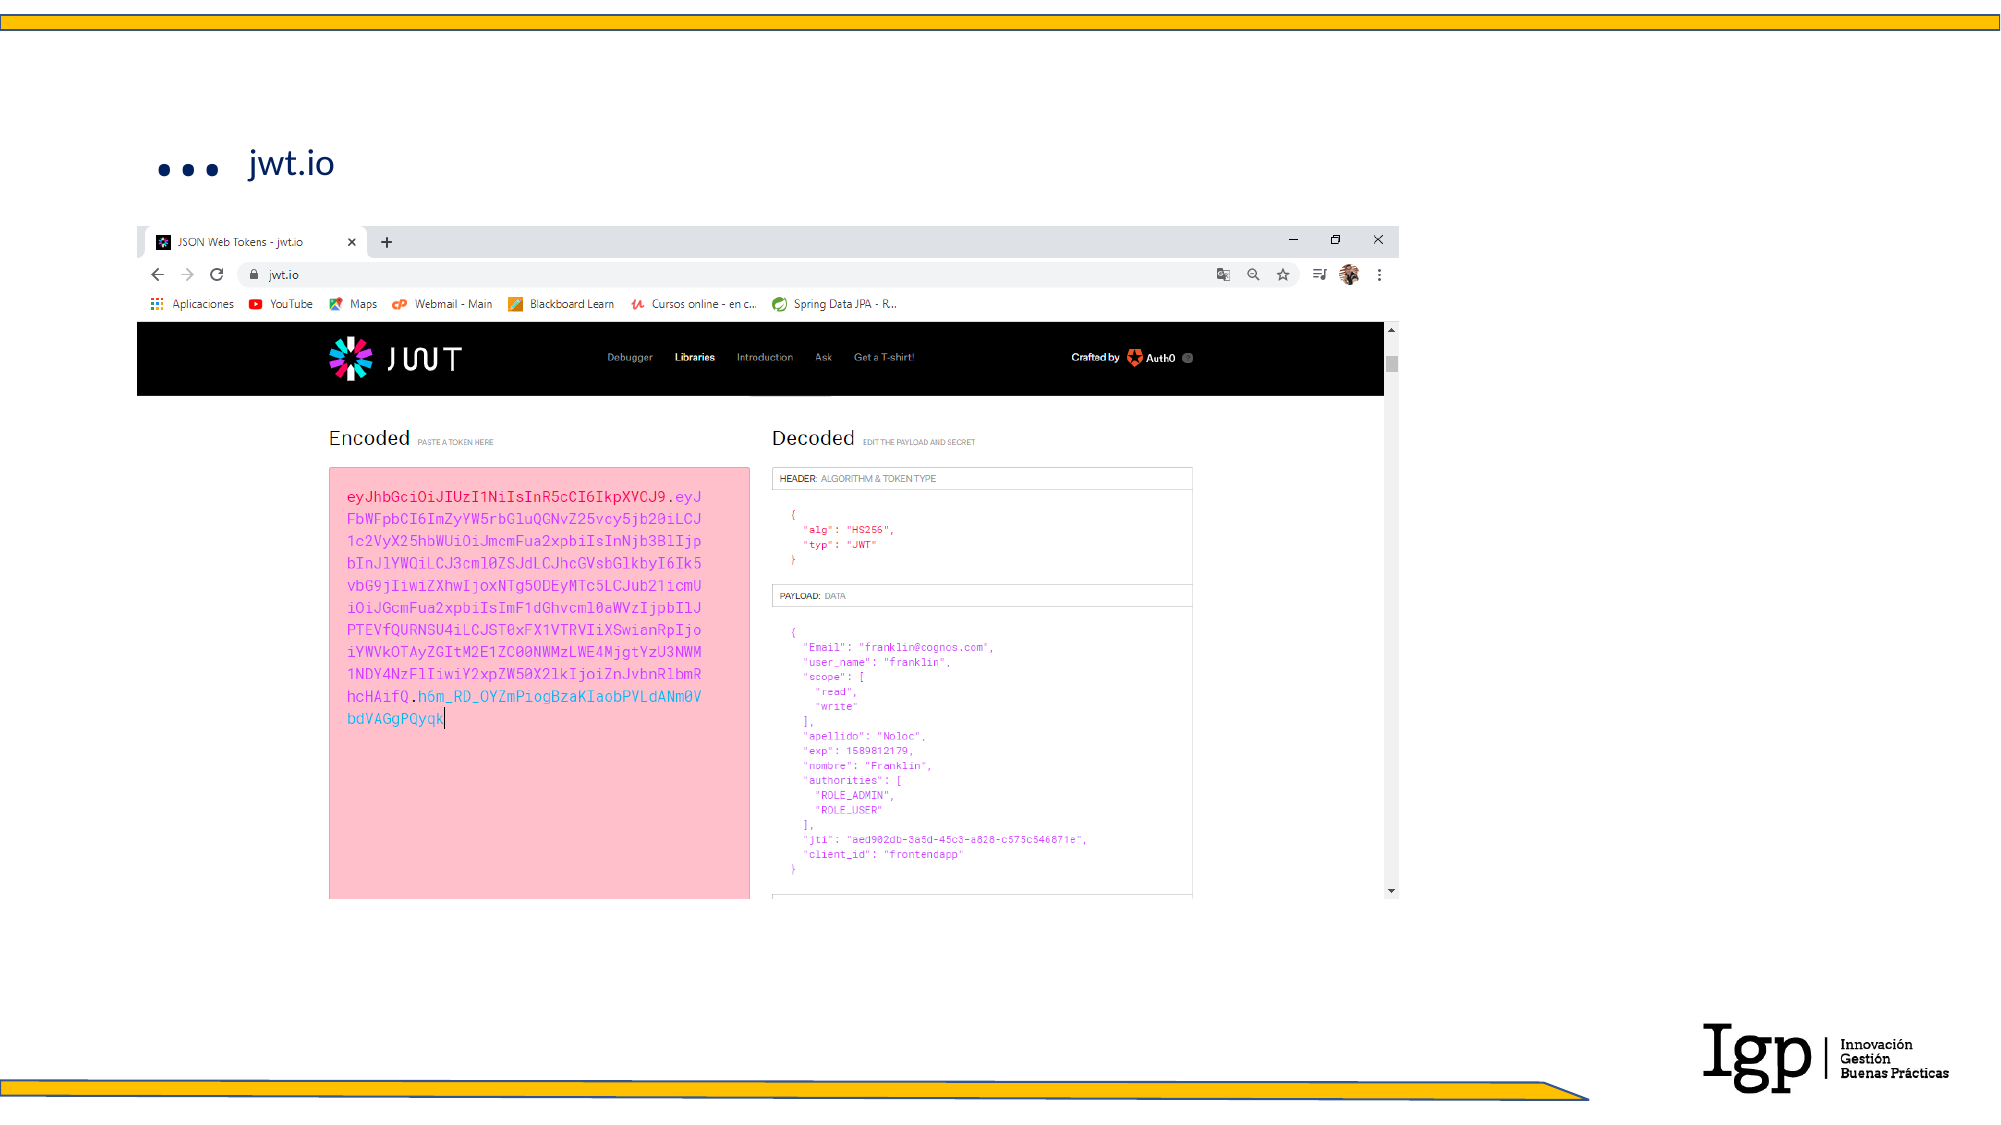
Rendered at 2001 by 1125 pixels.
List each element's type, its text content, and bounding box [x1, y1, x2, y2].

picture [1693, 1016, 1964, 1101]
title … jwt.io [137, 59, 1863, 278]
picture [137, 226, 1399, 899]
